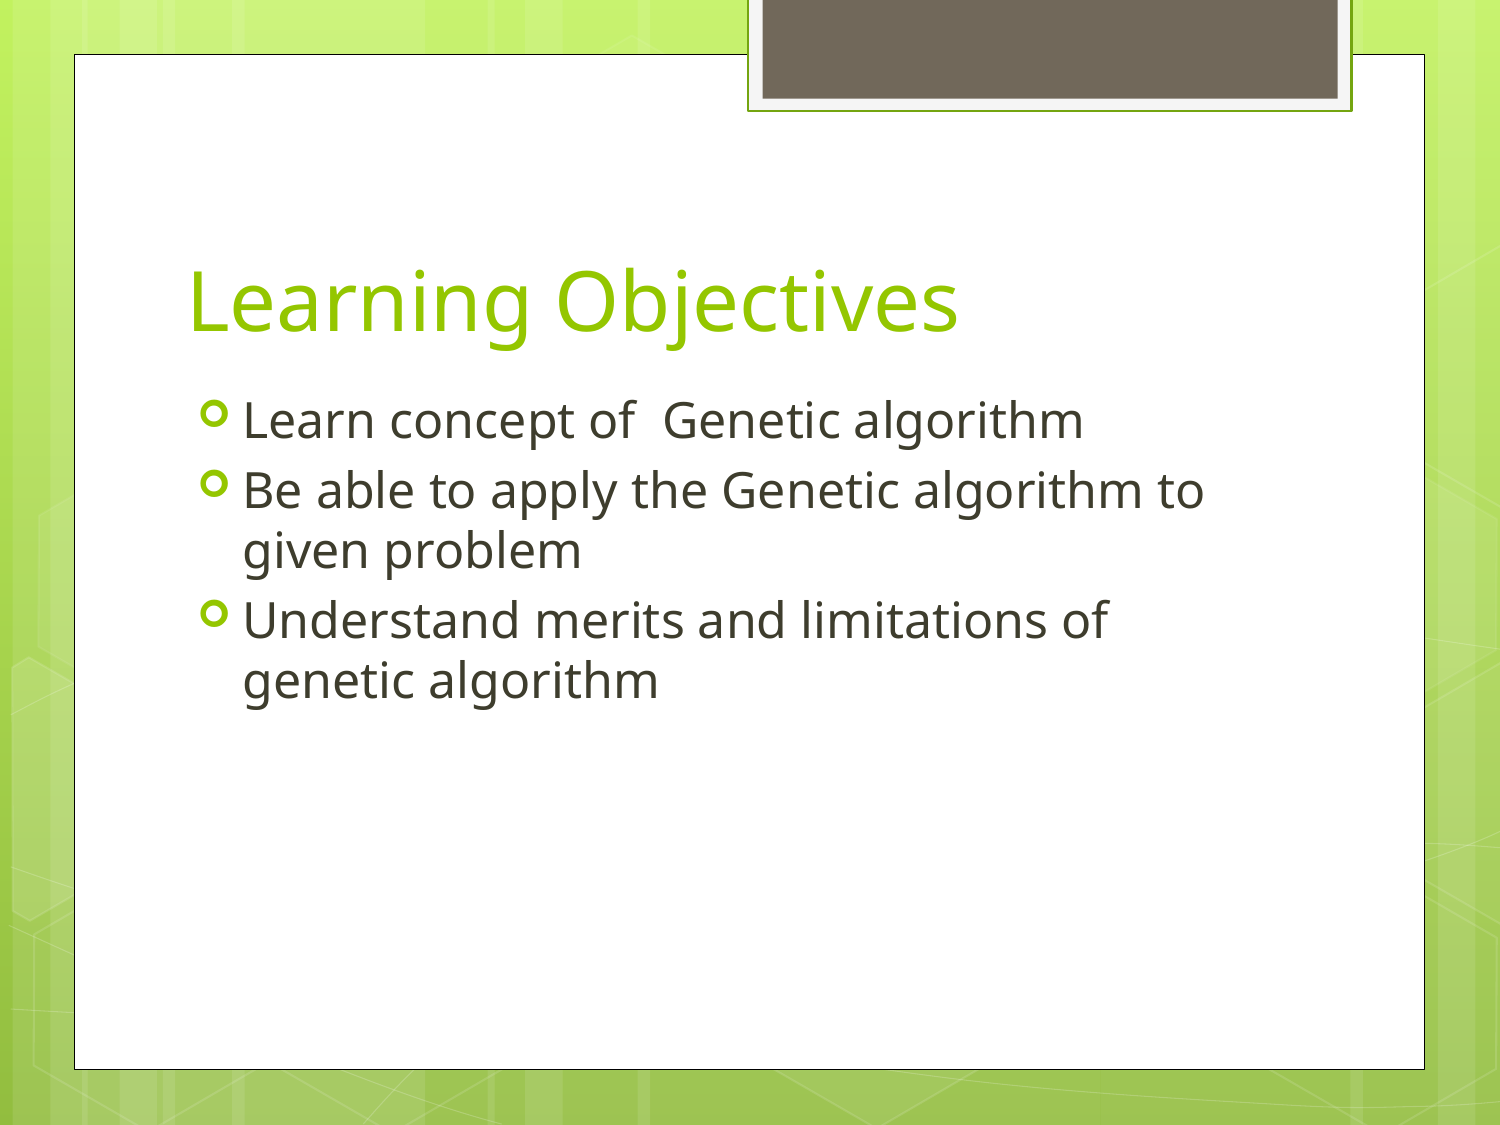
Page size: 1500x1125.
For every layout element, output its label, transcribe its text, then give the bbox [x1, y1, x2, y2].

list Learn concept of Genetic algorithm Be able to apply the Genetic algorithm to given problem Understand merits and limitations of genetic algorithm [171, 381, 1283, 957]
title Learning Objectives [171, 168, 1324, 357]
